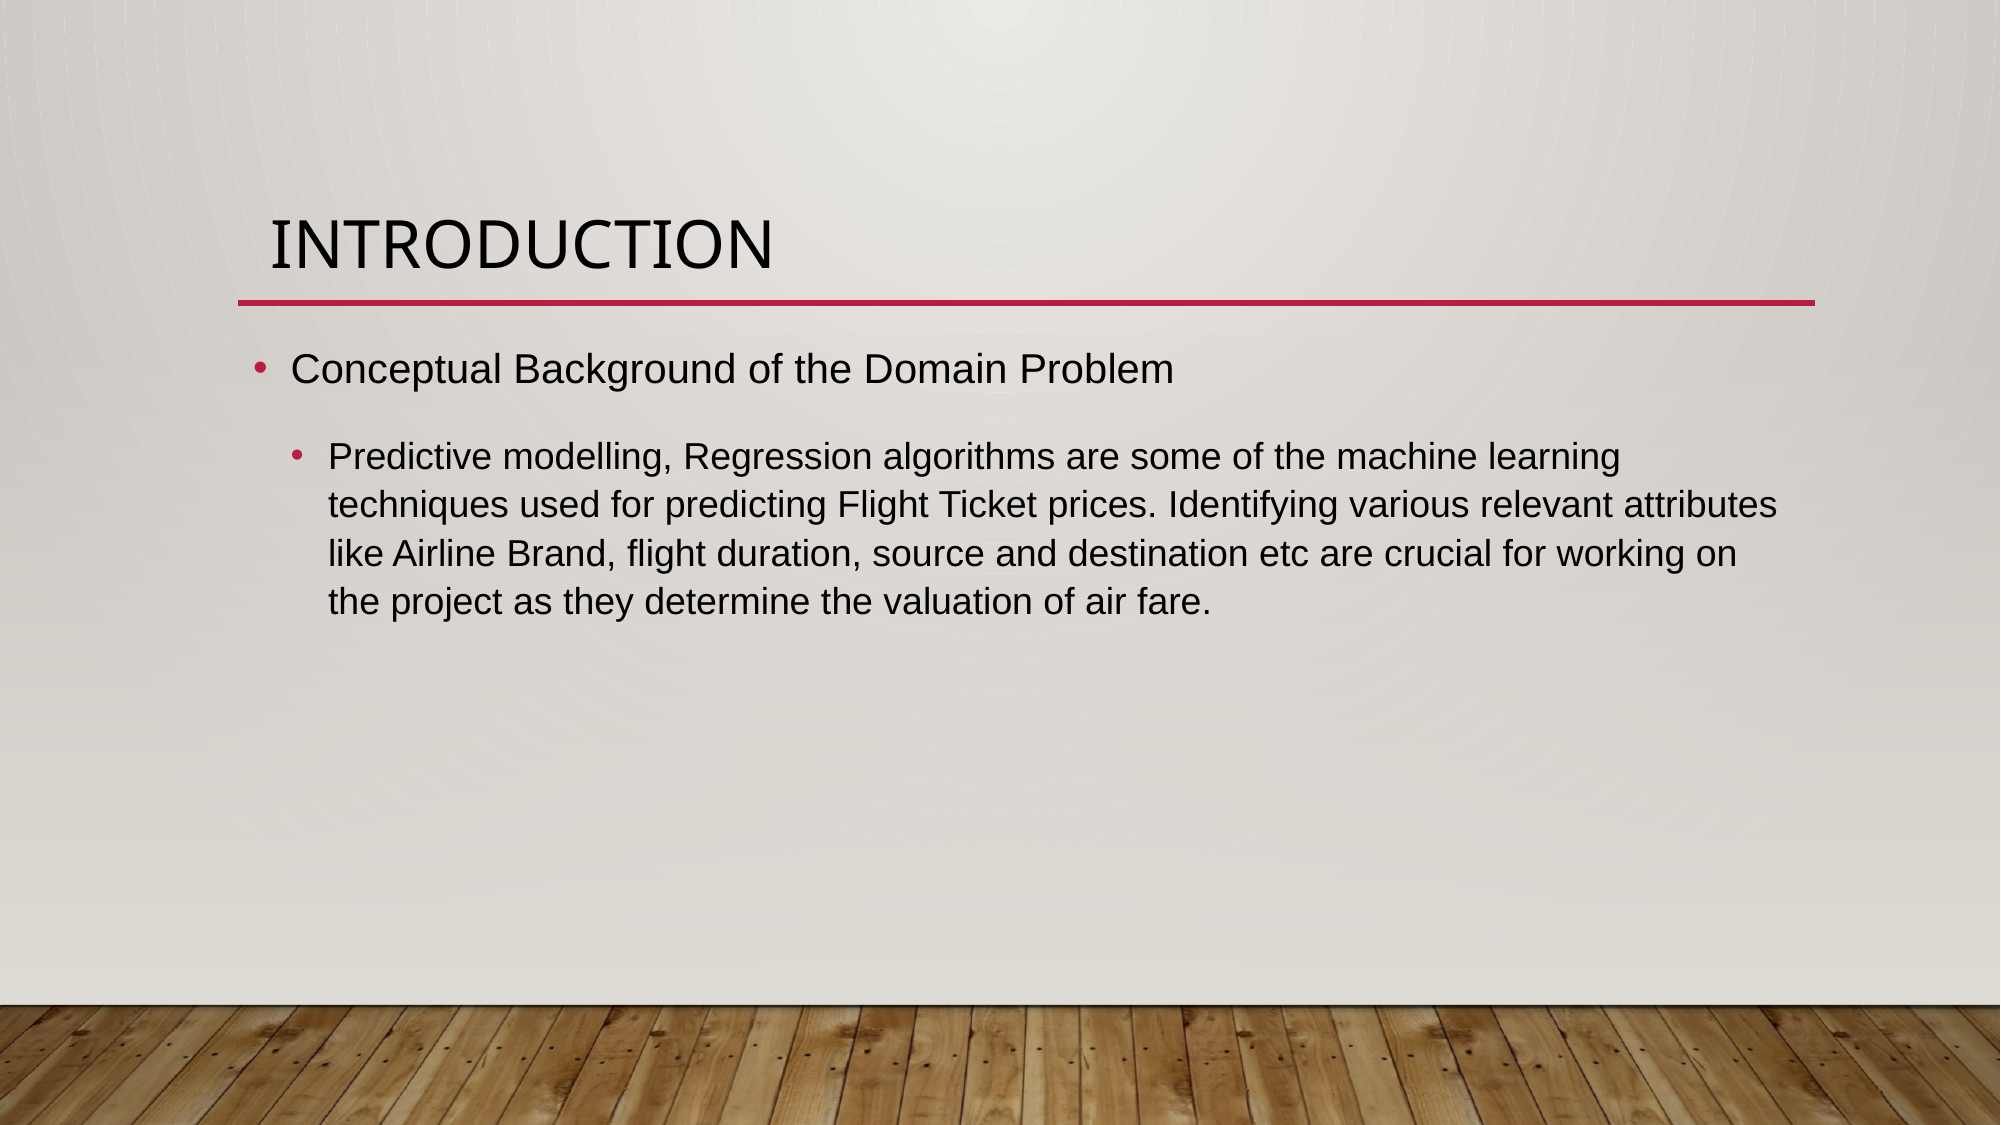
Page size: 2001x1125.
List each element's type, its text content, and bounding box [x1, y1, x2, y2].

list Conceptual Background of the Domain Problem Predictive modelling, Regression algorithms are some of the machine learning techniques used for predicting Flight Ticket prices. Identifying various relevant attributes like Airline Brand, flight duration, source and destination etc are crucial for working on the project as they determine the valuation of air fare. [238, 330, 1814, 897]
title INTRODUCTION [238, 131, 1814, 305]
picture [0, 1005, 2000, 1125]
